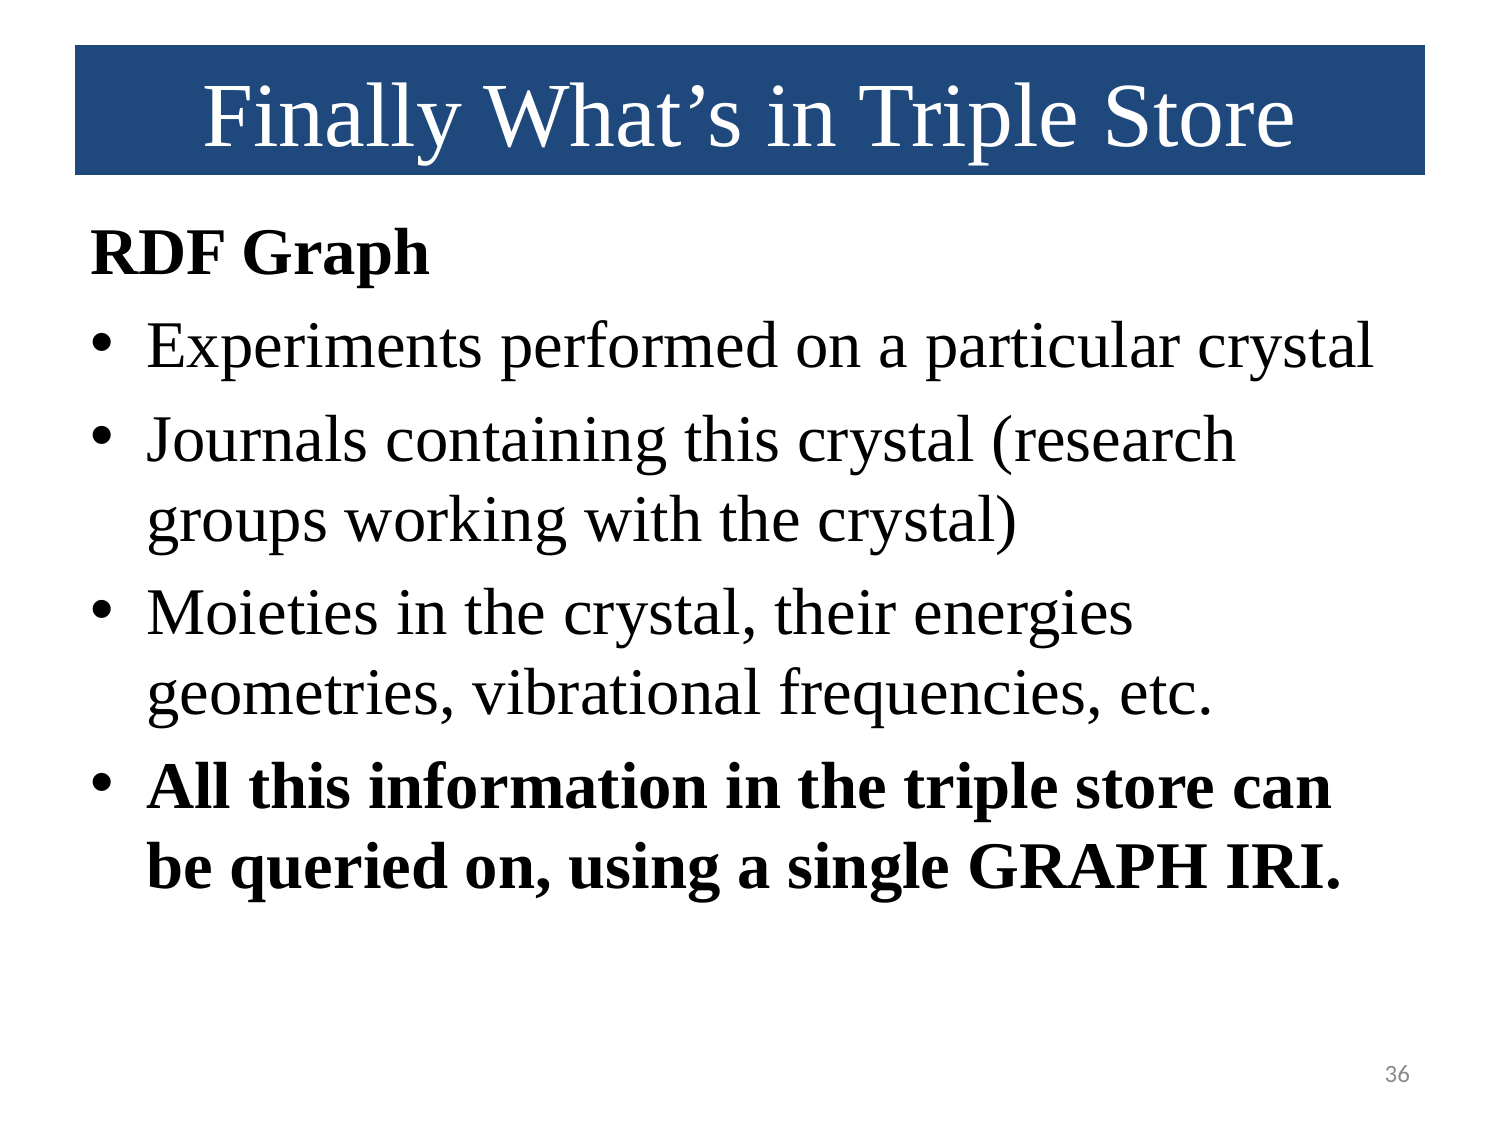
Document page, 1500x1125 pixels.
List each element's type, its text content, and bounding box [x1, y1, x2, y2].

slide_number 36 [1074, 1042, 1425, 1103]
title Finally What’s in Triple Store [75, 45, 1425, 175]
list RDF Graph Experiments performed on a particular crystal Journals containing this crystal (research groups working with the crystal) Moieties in the crystal, their energies geometries, vibrational frequencies, etc. All this information in the triple store can be queried on, using a single GRAPH IRI. [75, 200, 1425, 1005]
